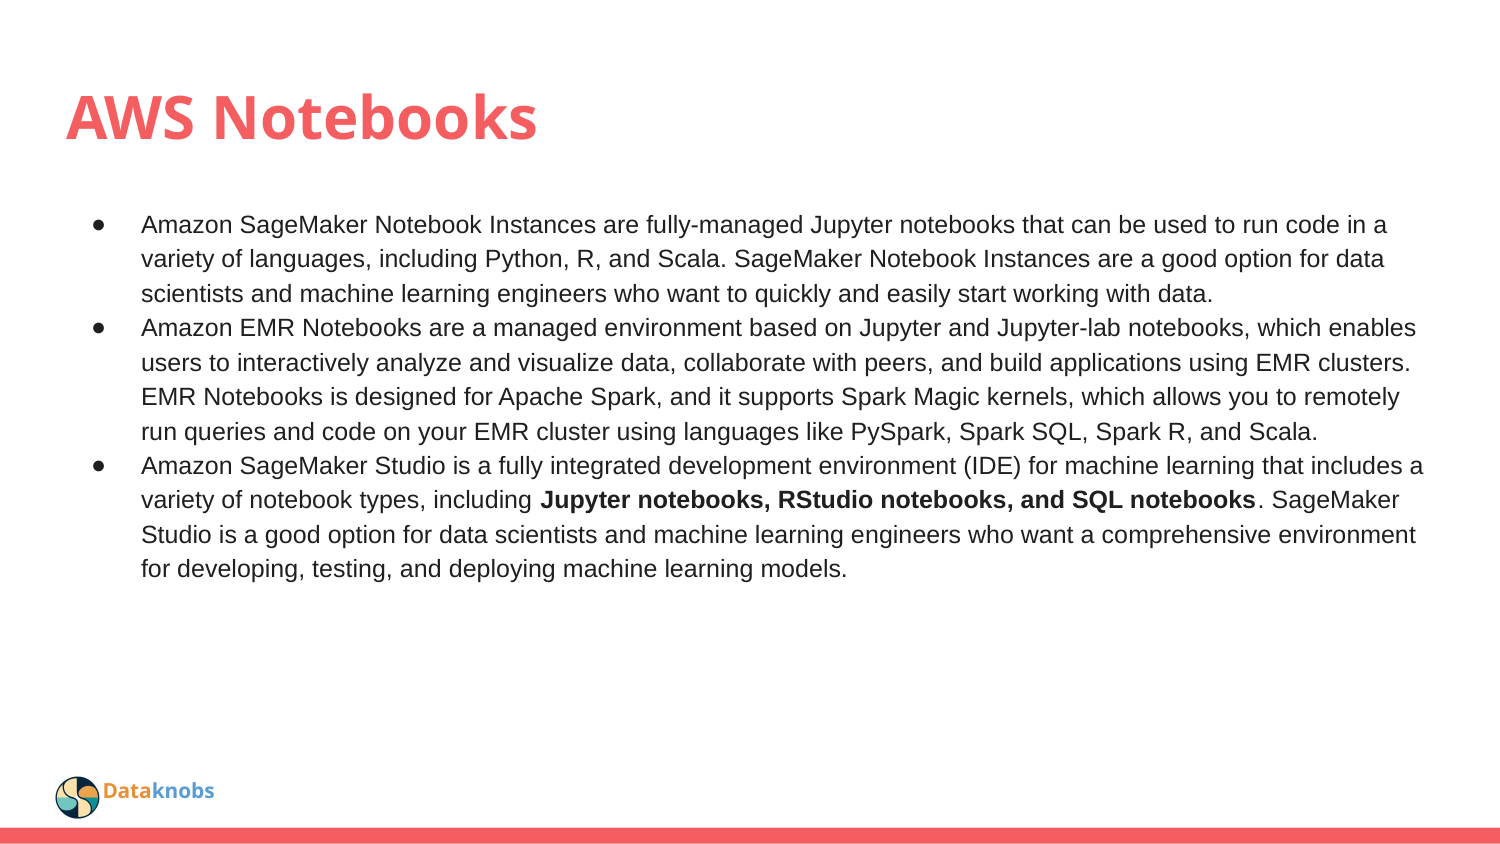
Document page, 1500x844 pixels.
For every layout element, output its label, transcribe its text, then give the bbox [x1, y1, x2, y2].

list Amazon SageMaker Notebook Instances are fully-managed Jupyter notebooks that can be used to run code in a variety of languages, including Python, R, and Scala. SageMaker Notebook Instances are a good option for data scientists and machine learning engineers who want to quickly and easily start working with data. Amazon EMR Notebooks are a managed environment based on Jupyter and Jupyter-lab notebooks, which enables users to interactively analyze and visualize data, collaborate with peers, and build applications using EMR clusters. EMR Notebooks is designed for Apache Spark, and it supports Spark Magic kernels, which allows you to remotely run queries and code on your EMR cluster using languages like PySpark, Spark SQL, Spark R, and Scala. Amazon SageMaker Studio is a fully integrated development environment (IDE) for machine learning that includes a variety of notebook types, including Jupyter notebooks, RStudio notebooks, and SQL notebooks. SageMaker Studio is a good option for data scientists and machine learning engineers who want a comprehensive environment for developing, testing, and deploying machine learning models. [51, 189, 1449, 750]
picture [55, 776, 100, 819]
title AWS Notebooks [51, 64, 1449, 167]
